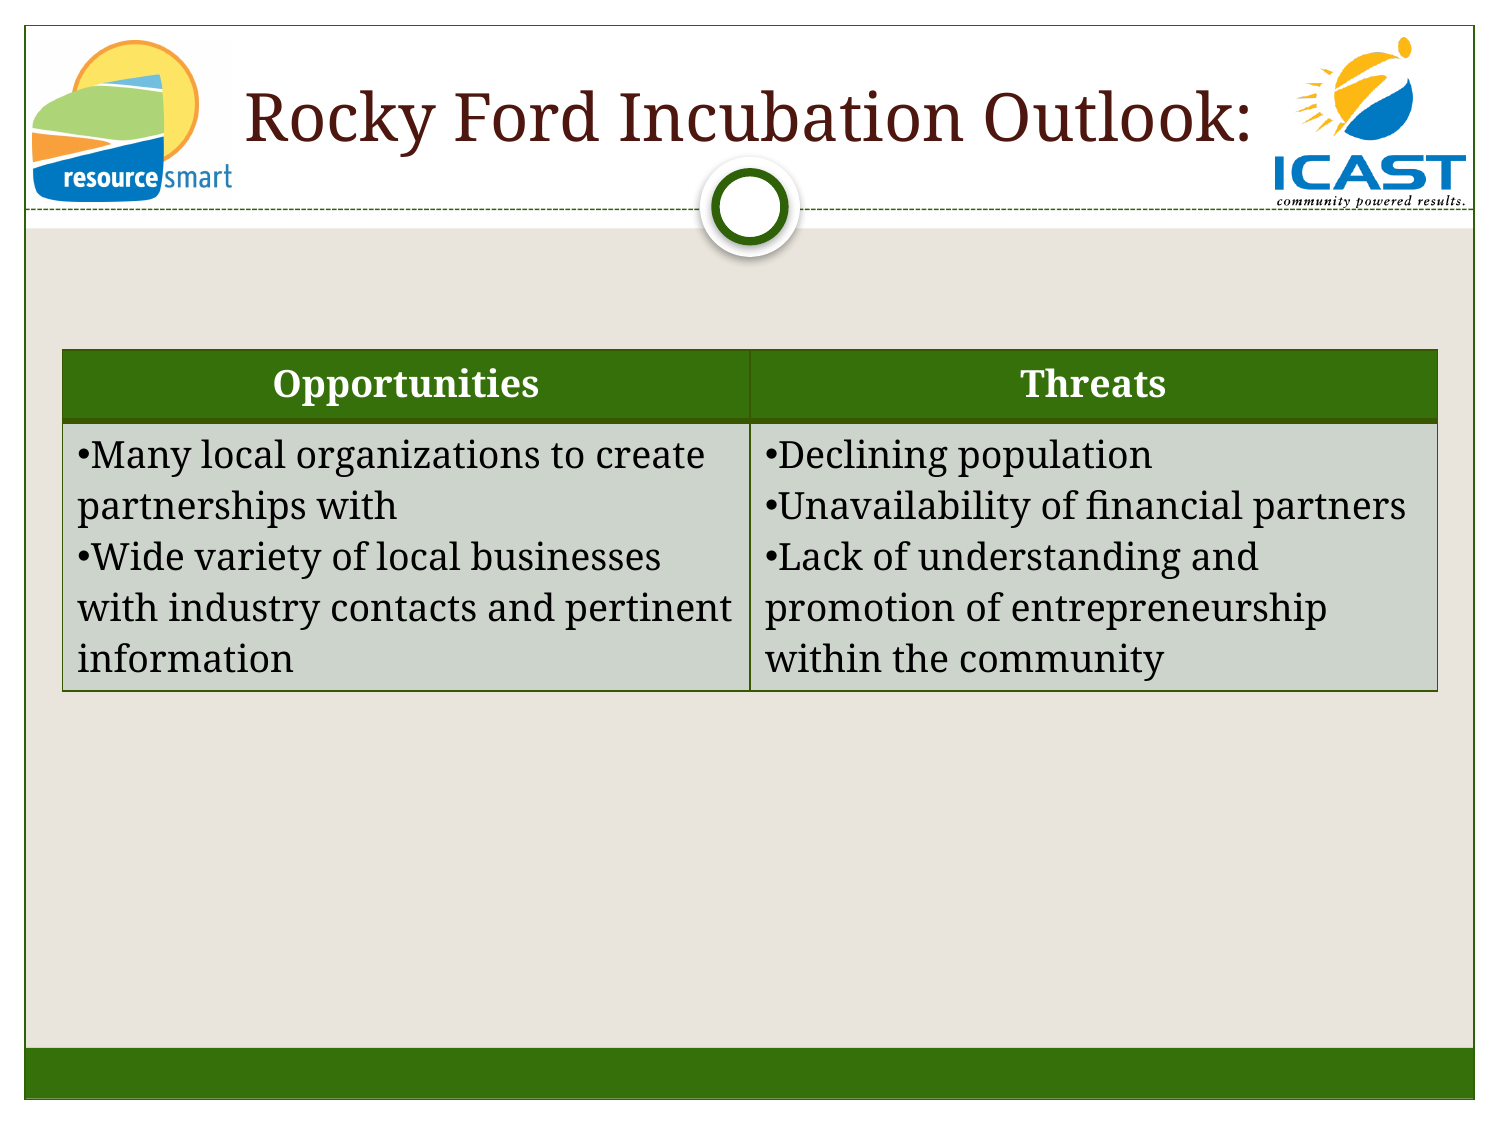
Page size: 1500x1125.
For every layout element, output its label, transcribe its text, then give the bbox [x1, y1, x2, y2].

picture [32, 40, 232, 203]
table_header Opportunities [63, 351, 749, 418]
table_cell Declining population Unavailability of financial partners Lack of understanding and promotion of entrepreneurship within the community [751, 424, 1437, 690]
title Rocky Ford Incubation Outlook: [49, 37, 1271, 162]
table_cell Many local organizations to create partnerships with Wide variety of local businesses with industry contacts and pertinent information [63, 424, 749, 690]
table_header Threats [751, 351, 1437, 418]
picture [1274, 37, 1466, 208]
